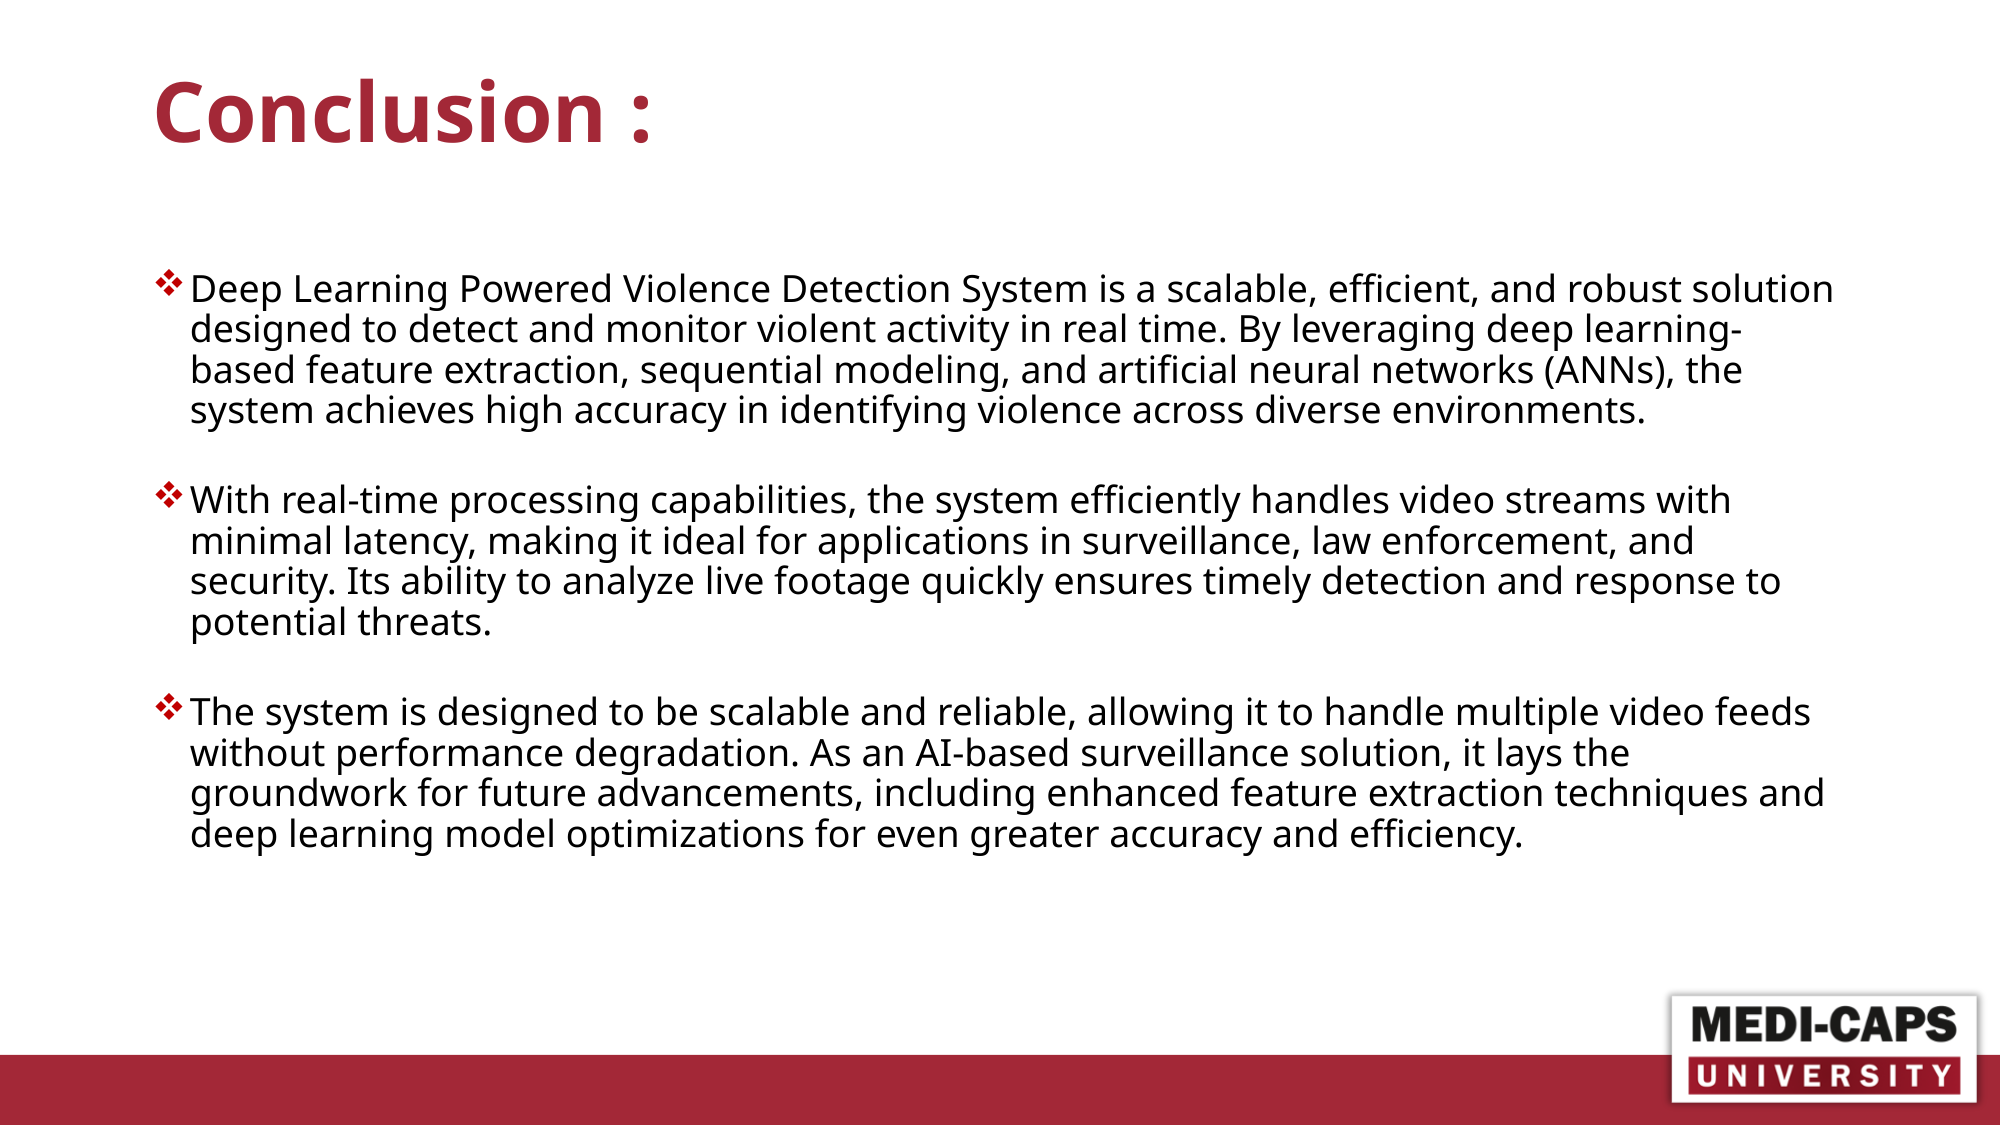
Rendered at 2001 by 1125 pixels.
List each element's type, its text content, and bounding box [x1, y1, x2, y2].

list Deep Learning Powered Violence Detection System is a scalable, efficient, and robust solution designed to detect and monitor violent activity in real time. By leveraging deep learning-based feature extraction, sequential modeling, and artificial neural networks (ANNs), the system achieves high accuracy in identifying violence across diverse environments. With real-time processing capabilities, the system efficiently handles video streams with minimal latency, making it ideal for applications in surveillance, law enforcement, and security. Its ability to analyze live footage quickly ensures timely detection and response to potential threats. The system is designed to be scalable and reliable, allowing it to handle multiple video feeds without performance degradation. As an AI-based surveillance solution, it lays the groundwork for future advancements, including enhanced feature extraction techniques and deep learning model optimizations for even greater accuracy and efficiency. [137, 236, 1863, 889]
picture [1656, 983, 1992, 1115]
title Conclusion : [137, 59, 1863, 171]
